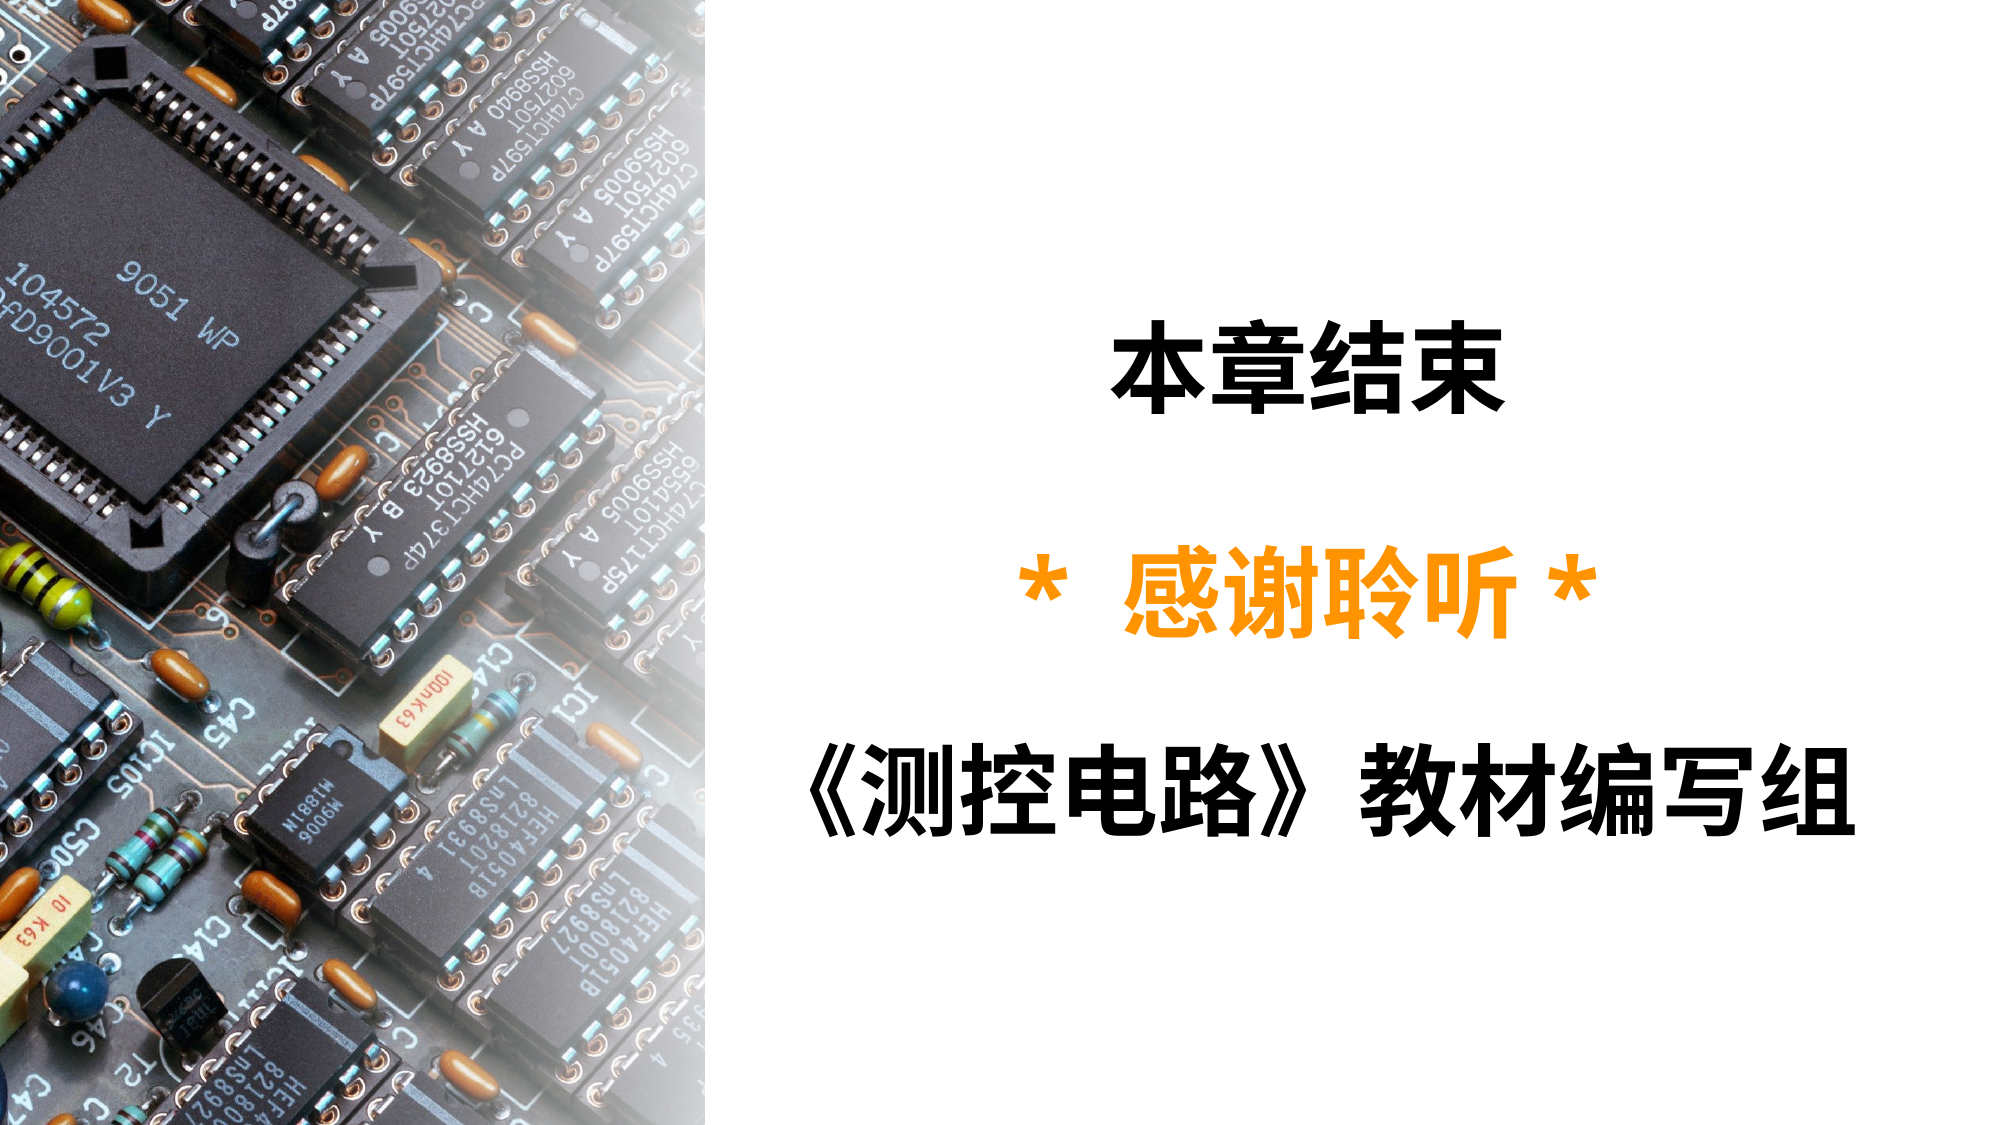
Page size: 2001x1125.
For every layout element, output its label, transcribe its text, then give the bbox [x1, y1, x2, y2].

text_box 《测控电路》教材编写组 [743, 734, 1874, 857]
text_box * 感谢聆听* [1002, 522, 1615, 658]
text_box 本章结束 [705, 299, 1917, 447]
picture [0, 0, 705, 1125]
